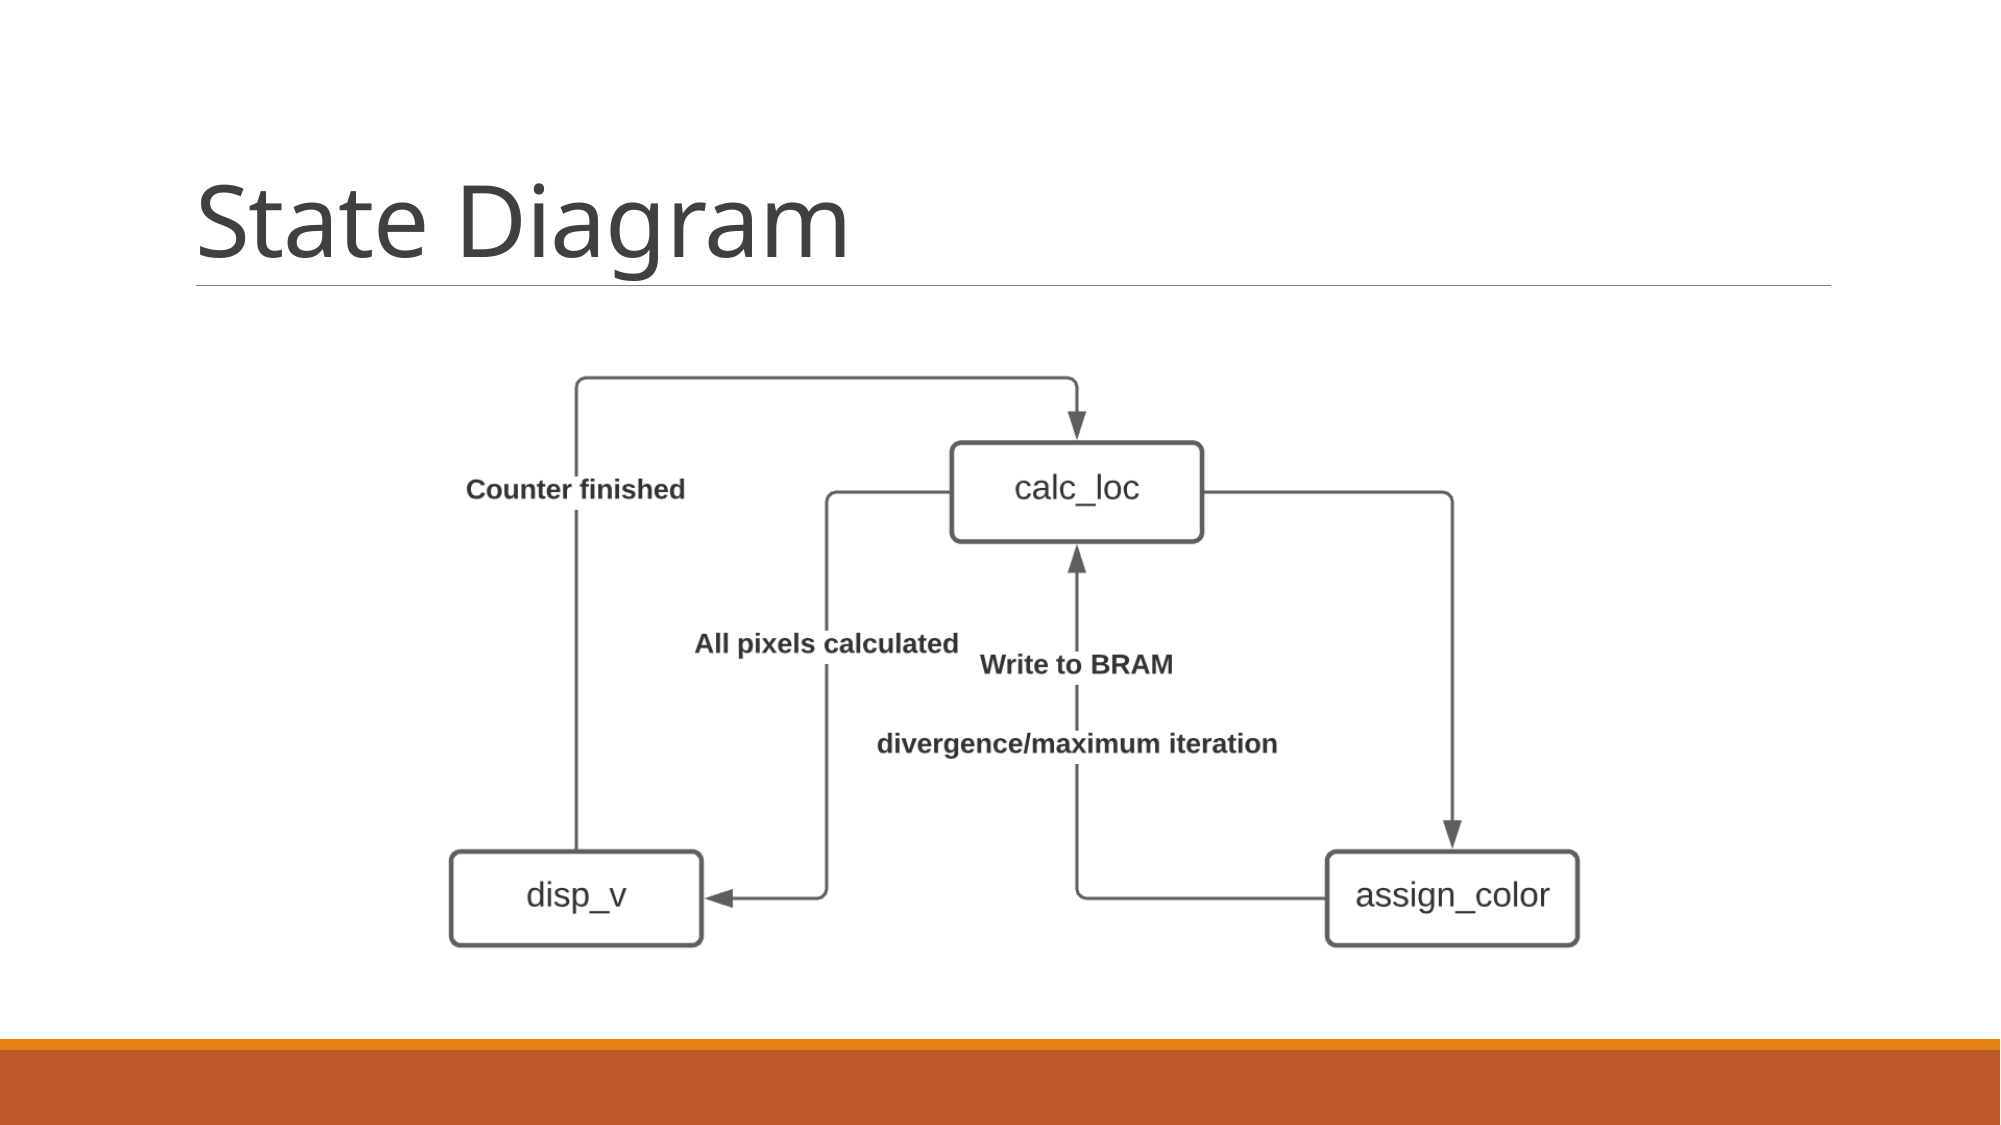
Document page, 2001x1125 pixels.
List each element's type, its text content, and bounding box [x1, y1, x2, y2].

title State Diagram [180, 47, 1830, 285]
picture [397, 313, 1613, 988]
